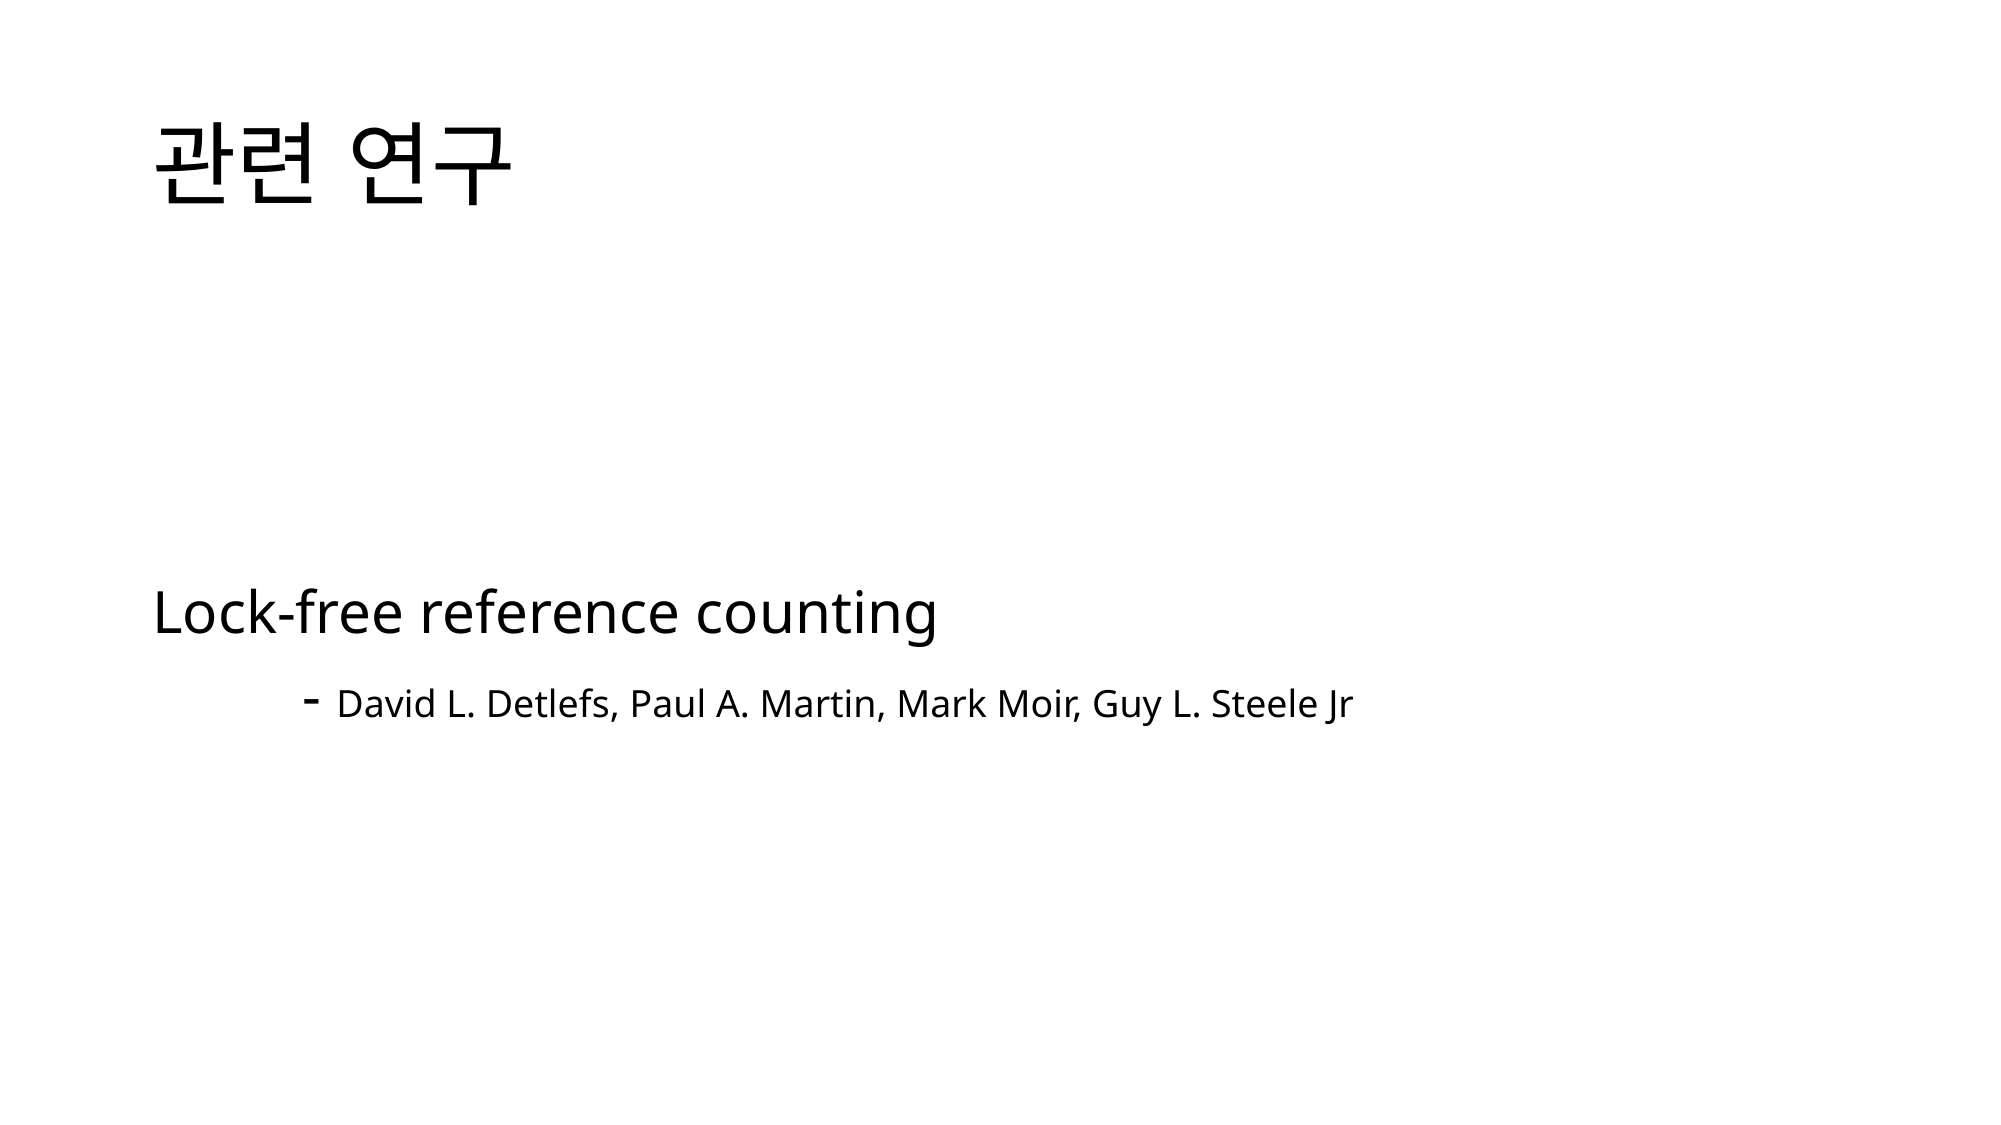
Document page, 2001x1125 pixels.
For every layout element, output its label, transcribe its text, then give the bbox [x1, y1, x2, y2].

list Lock-free reference counting - David L. Detlefs, Paul A. Martin, Mark Moir, Guy L. Steele Jr [137, 299, 1863, 1014]
title 관련 연구 [137, 59, 1863, 278]
